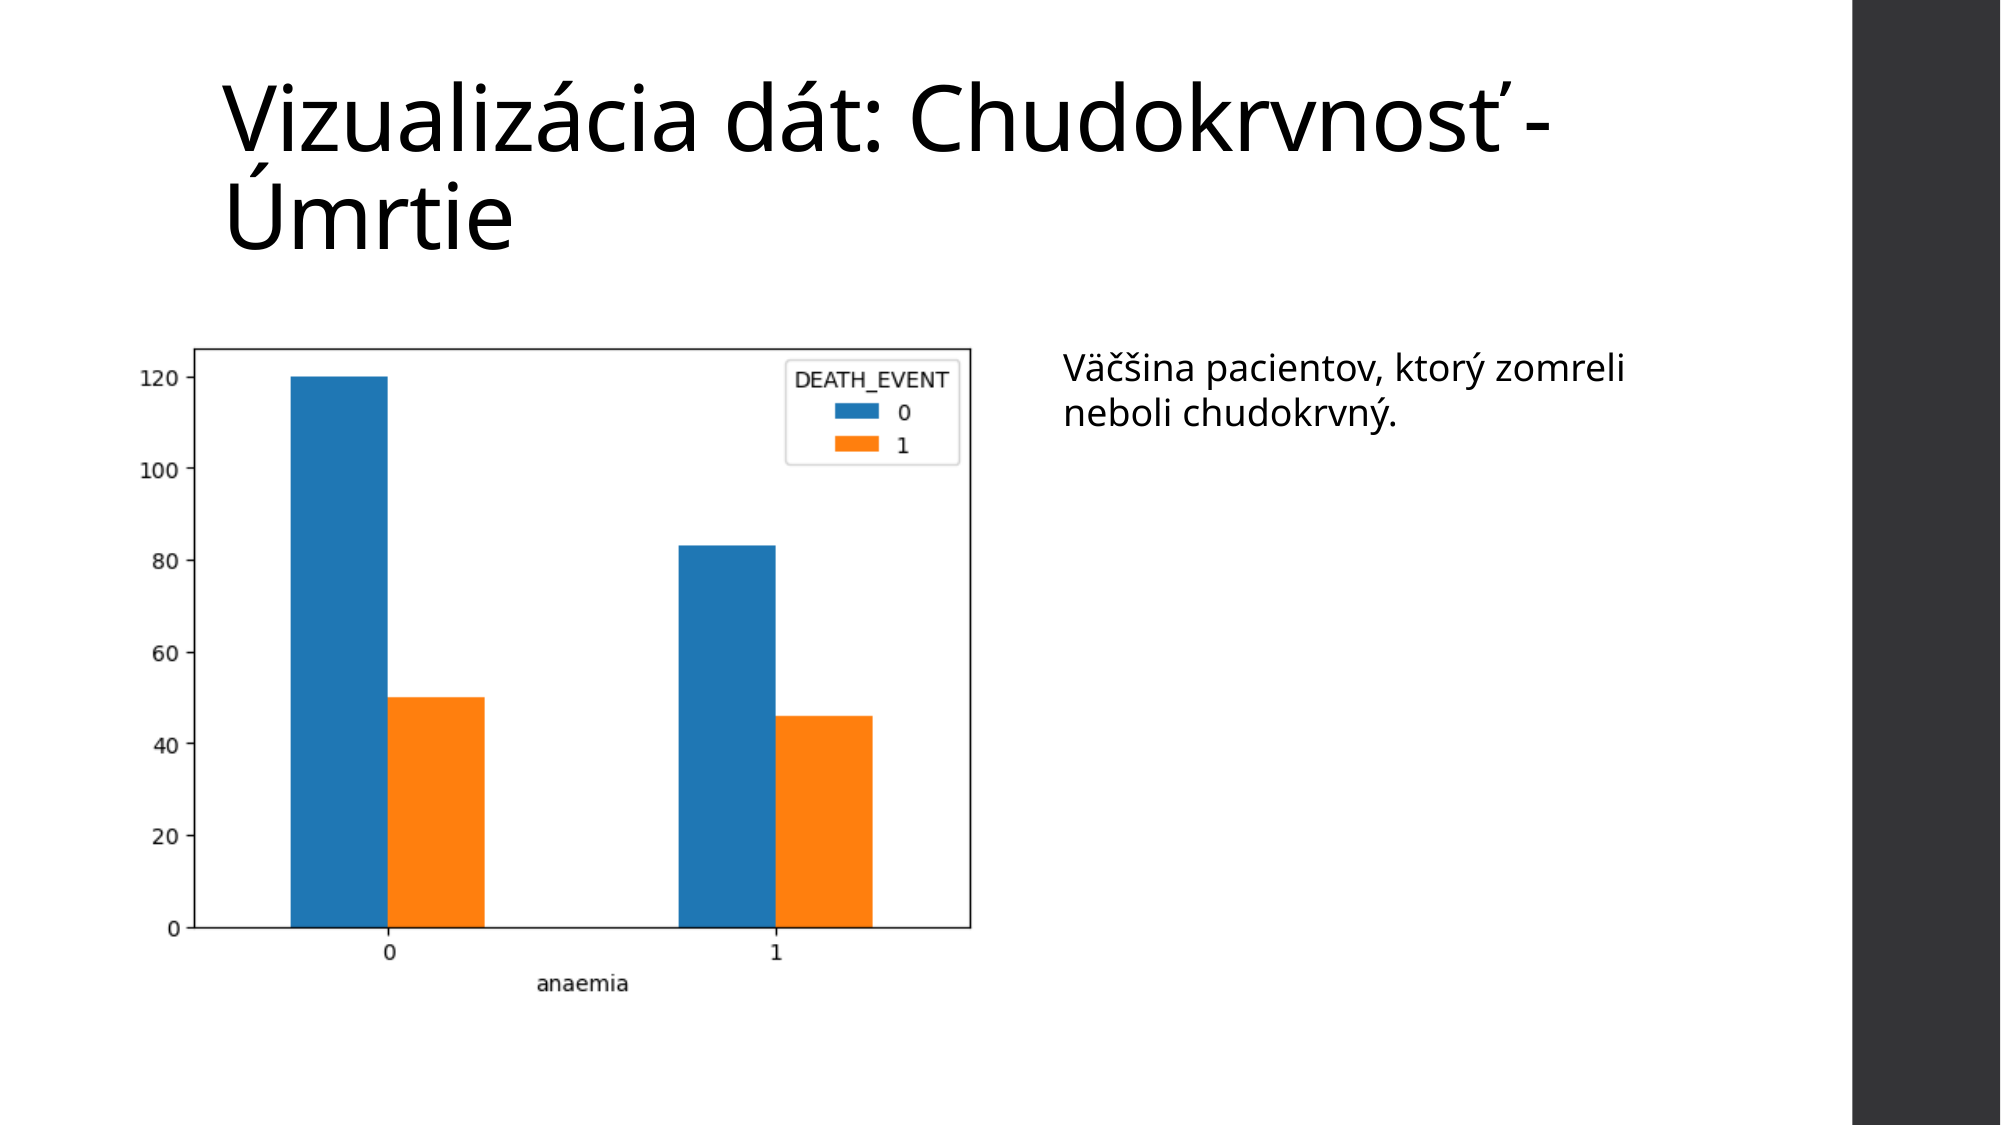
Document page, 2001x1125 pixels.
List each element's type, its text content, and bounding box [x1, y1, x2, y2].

picture [132, 332, 984, 1004]
text_box Väčšina pacientov, ktorý zomreli neboli chudokrvný. [1048, 337, 1721, 442]
title Vizualizácia dát: Chudokrvnosť - Úmrtie [206, 60, 1797, 278]
